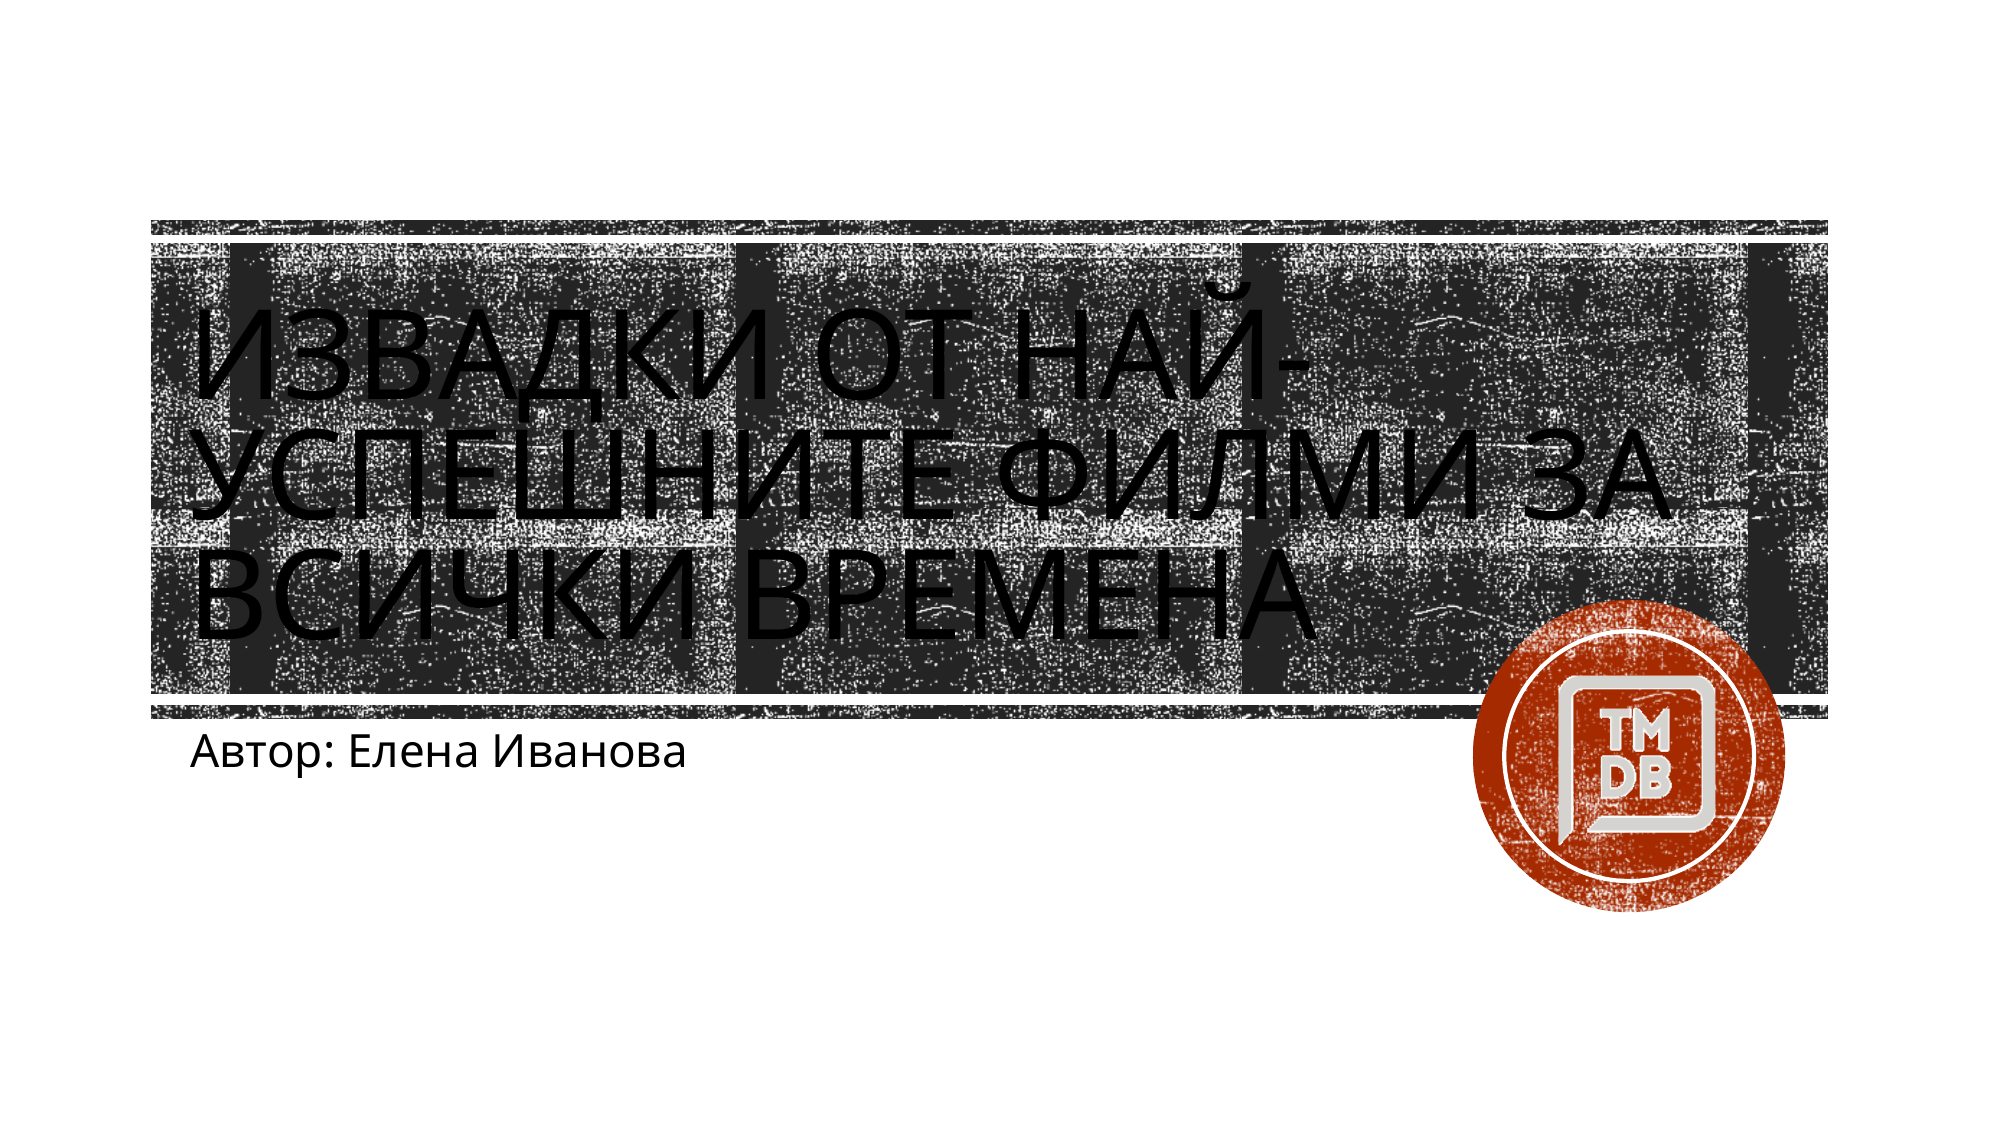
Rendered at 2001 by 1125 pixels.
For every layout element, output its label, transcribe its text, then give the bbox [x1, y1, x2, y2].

title Извадки от най-успешните филми за всички времена [172, 234, 1808, 733]
subtitle Автор: Елена Иванова [175, 720, 1470, 896]
picture [1550, 673, 1725, 849]
